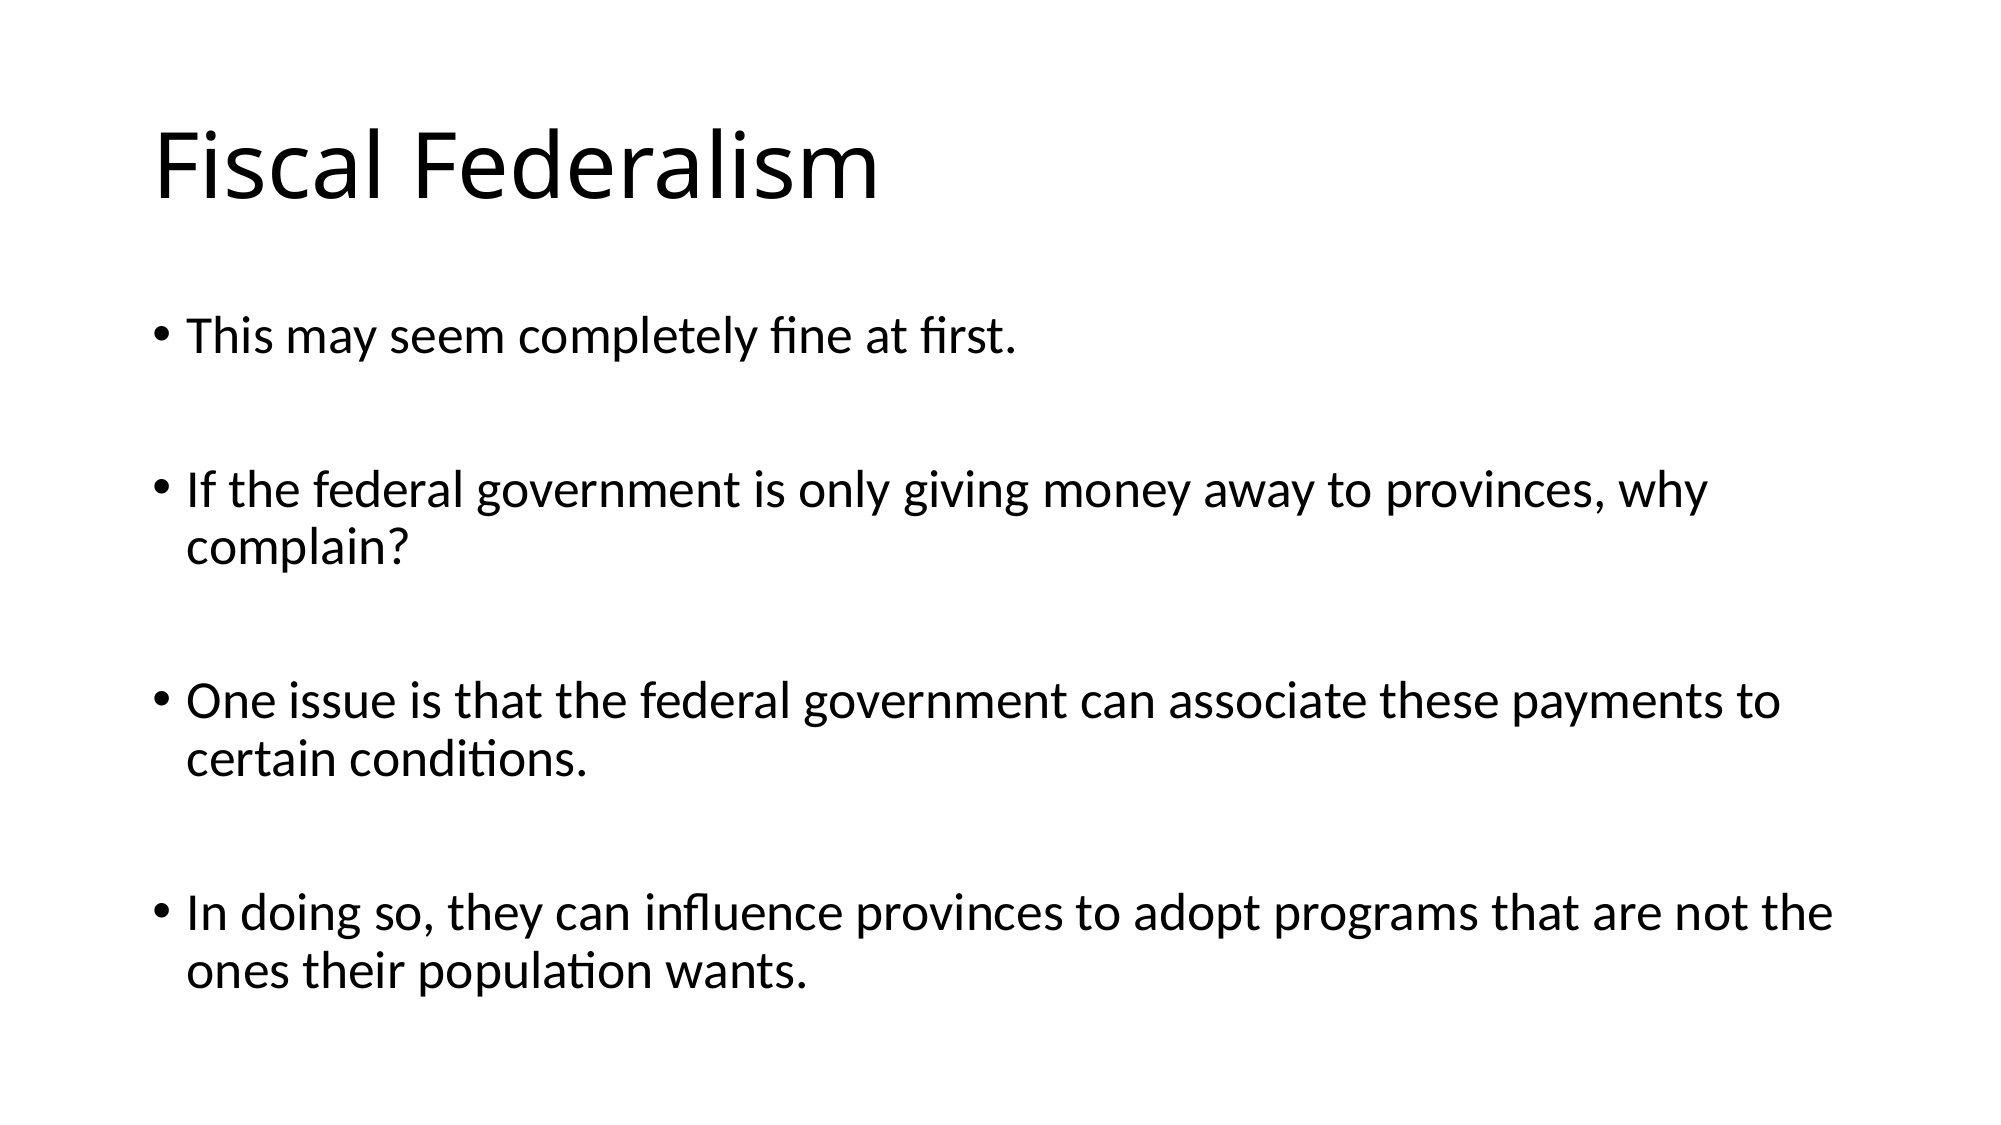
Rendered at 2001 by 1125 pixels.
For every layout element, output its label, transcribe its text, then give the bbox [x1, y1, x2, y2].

list This may seem completely fine at first. If the federal government is only giving money away to provinces, why complain? One issue is that the federal government can associate these payments to certain conditions. In doing so, they can influence provinces to adopt programs that are not the ones their population wants. [137, 299, 1863, 1014]
title Fiscal Federalism [137, 59, 1863, 278]
